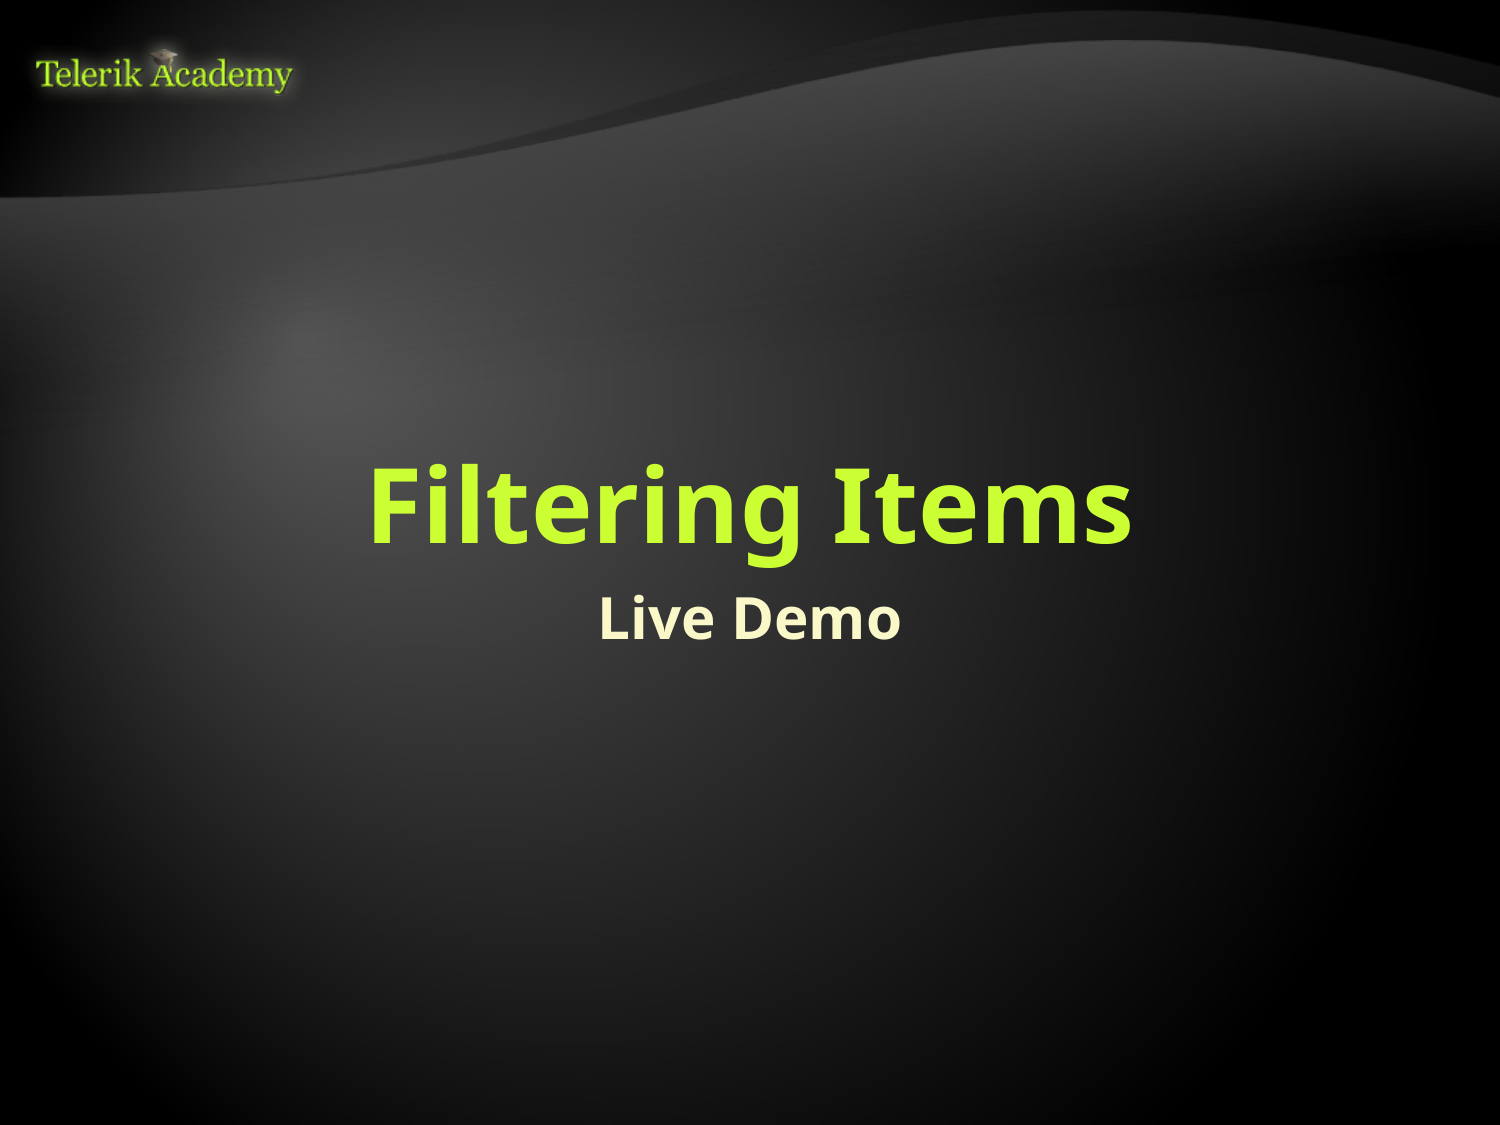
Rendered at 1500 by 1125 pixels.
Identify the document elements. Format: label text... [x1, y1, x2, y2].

picture [0, 0, 1500, 1125]
title Filtering Items [99, 450, 1400, 563]
subtitle Live Demo [99, 569, 1400, 663]
